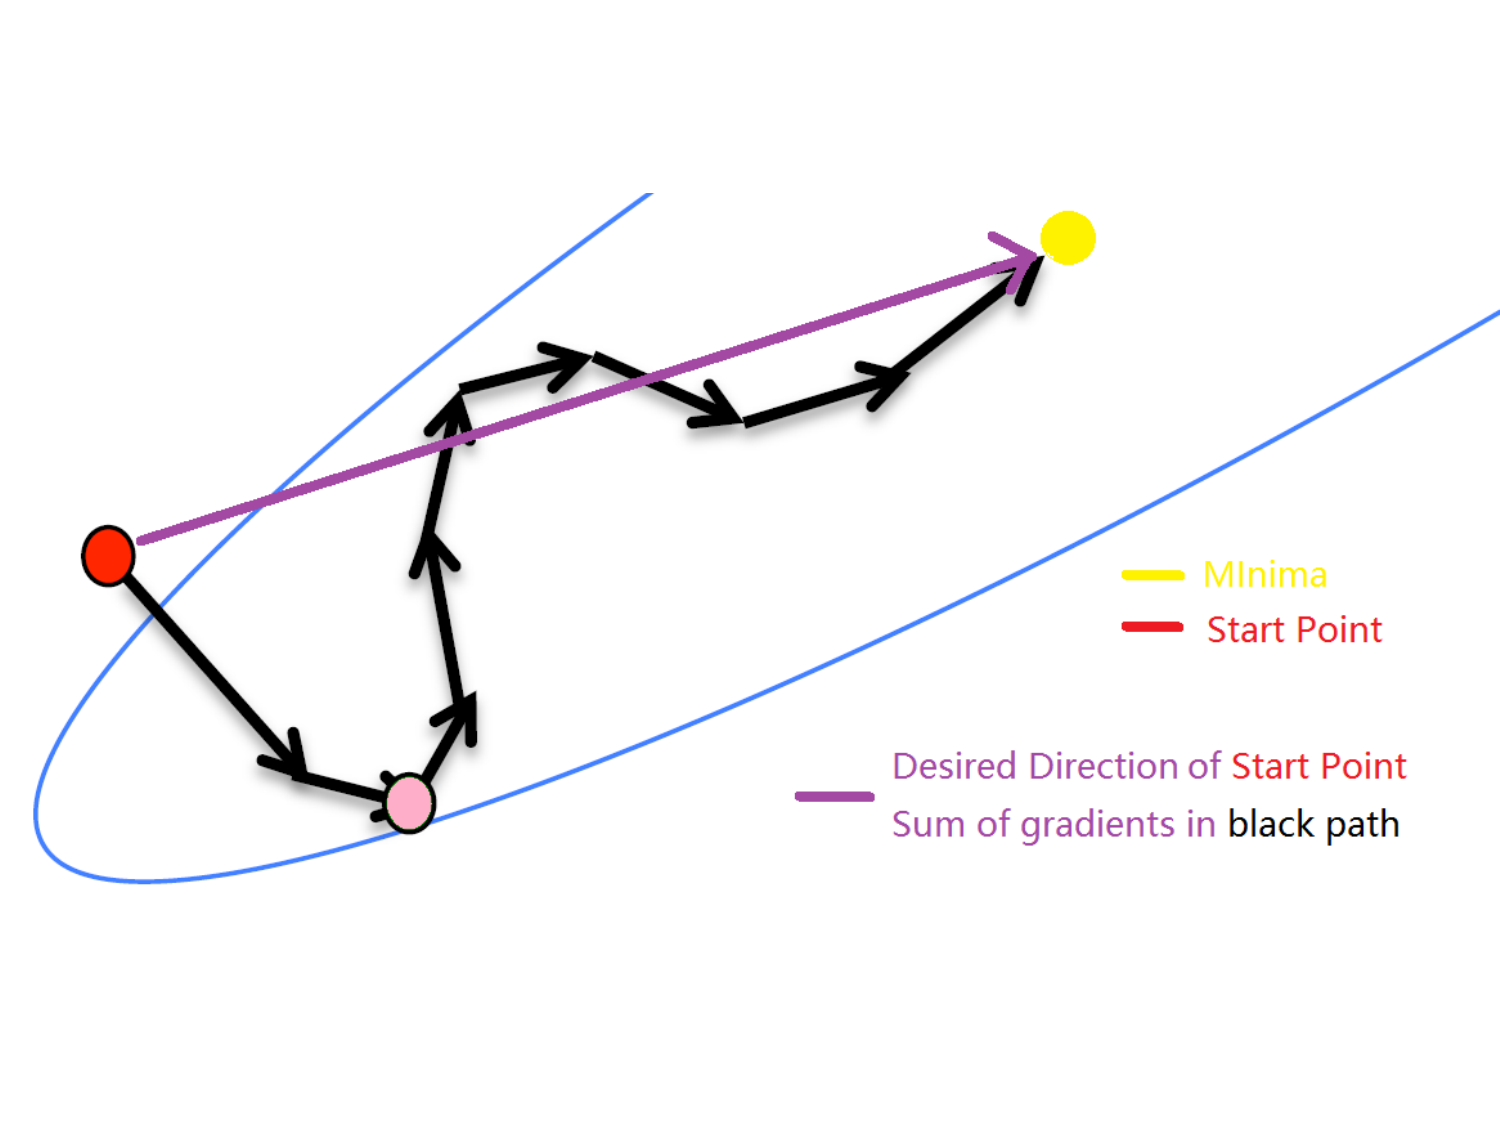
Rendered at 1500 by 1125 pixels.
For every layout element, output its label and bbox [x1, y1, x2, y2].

picture [0, 192, 1500, 932]
